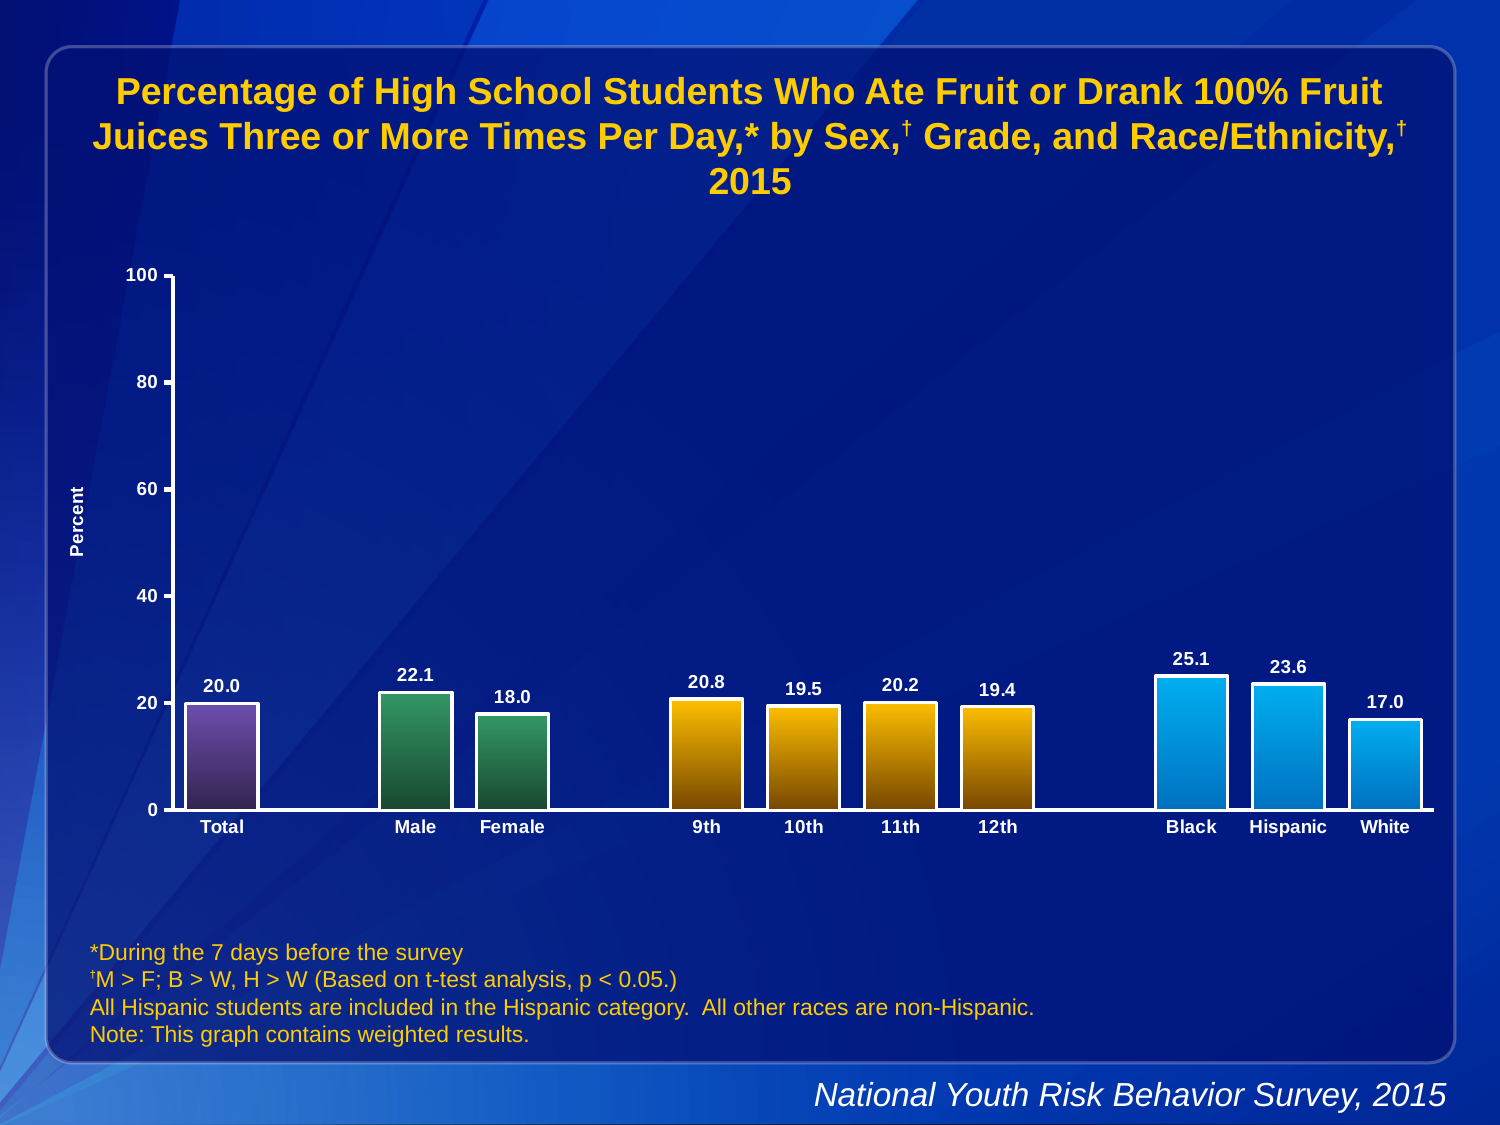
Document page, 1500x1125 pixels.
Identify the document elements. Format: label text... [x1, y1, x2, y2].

text_box *During the 7 days before the survey †M > F; B > W, H > W (Based on t-test analysis, p < 0.05.) All Hispanic students are included in the Hispanic category. All other races are non-Hispanic. Note: This graph contains weighted results. [74, 930, 1425, 1055]
chart [37, 252, 1463, 851]
text_box National Youth Risk Behavior Survey, 2015 [637, 1065, 1463, 1125]
text_box Percentage of High School Students Who Ate Fruit or Drank 100% Fruit Juices Three or More Times Per Day,* by Sex,† Grade, and Race/Ethnicity,† 2015 [74, 59, 1425, 210]
picture [0, 0, 1500, 1125]
